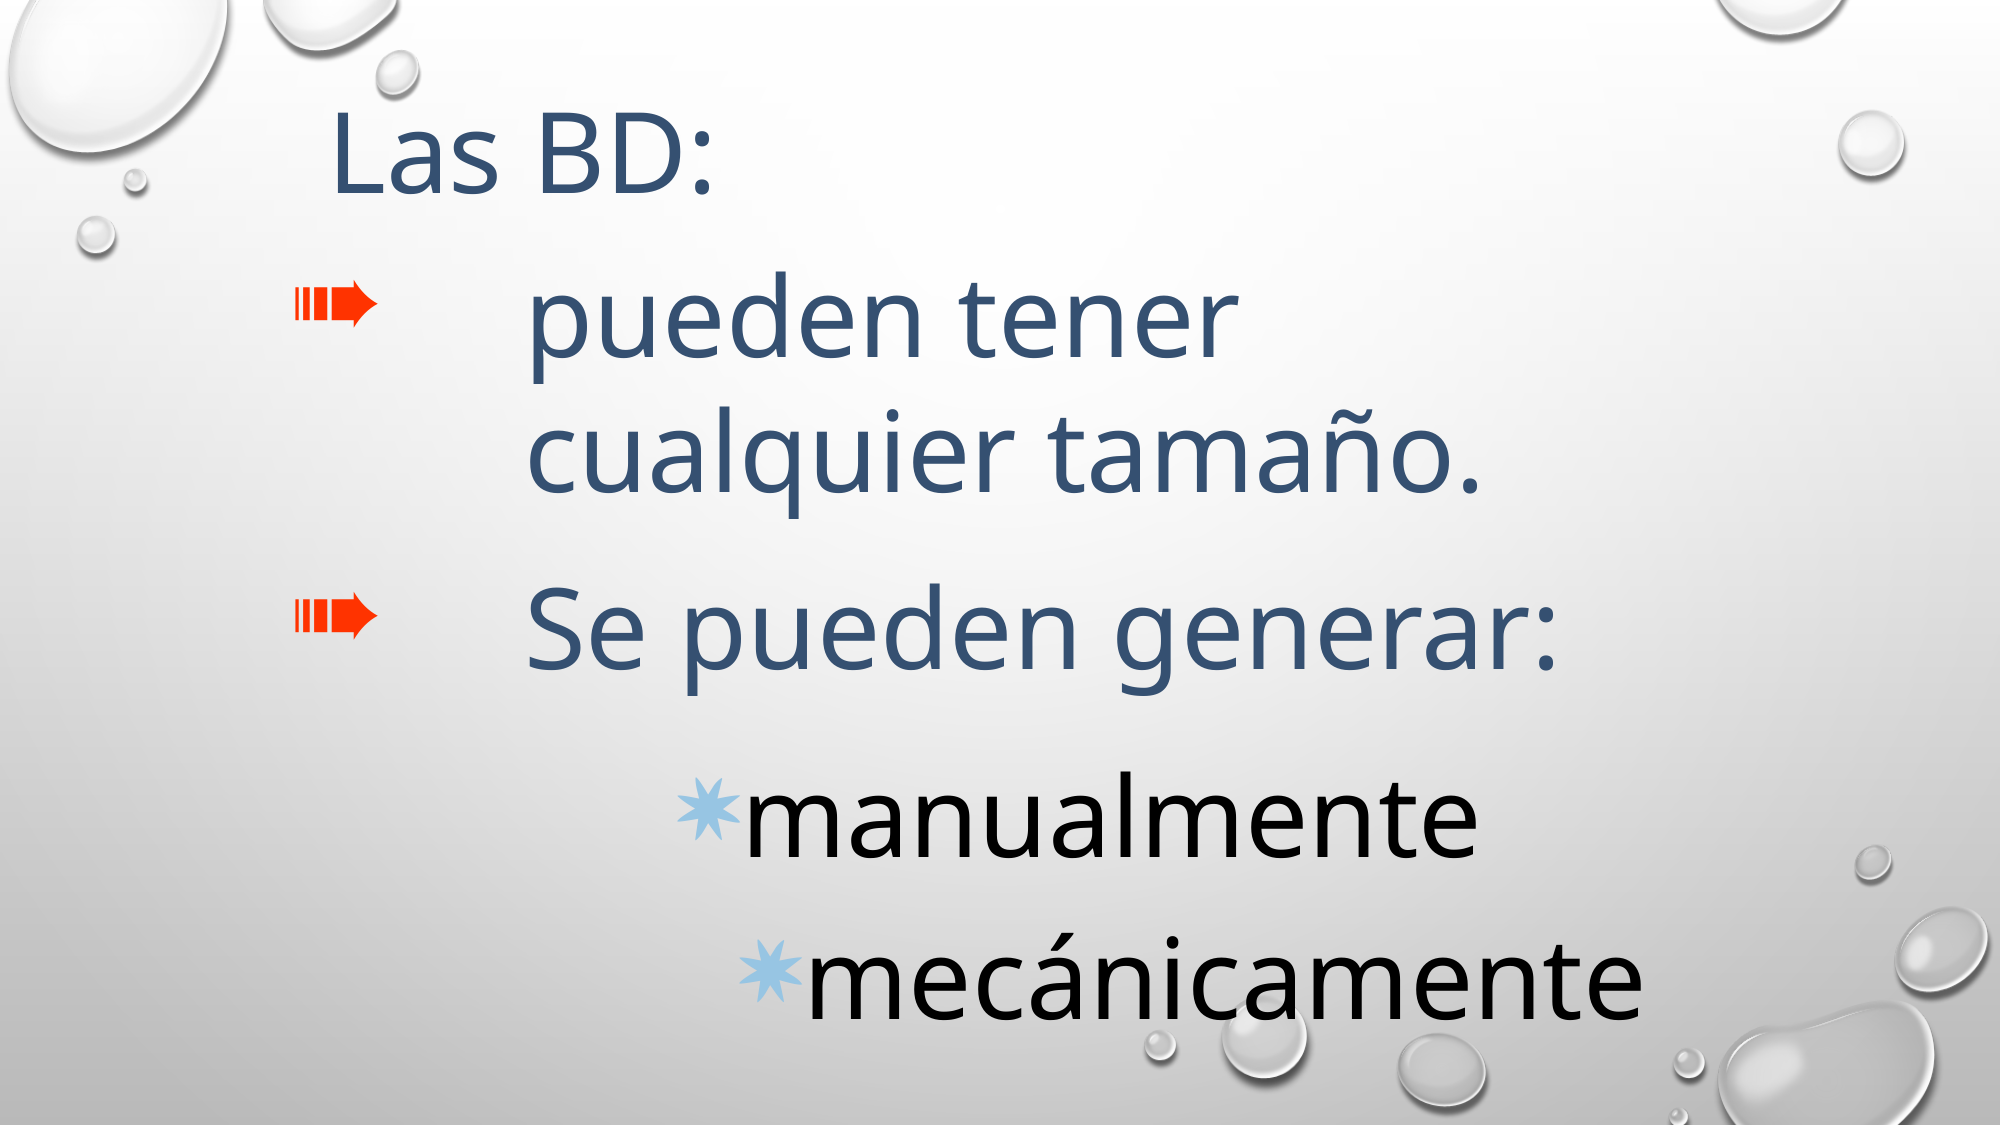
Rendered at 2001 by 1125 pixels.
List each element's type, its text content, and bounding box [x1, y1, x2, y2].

text_box mecánicamente [725, 899, 1750, 1050]
text_box manualmente [662, 737, 1663, 888]
picture [0, 0, 2000, 1125]
text_box Las BD: [249, 73, 863, 224]
text_box Se pueden generar: [275, 549, 1750, 700]
text_box pueden tener cualquier tamaño. [274, 237, 1625, 523]
